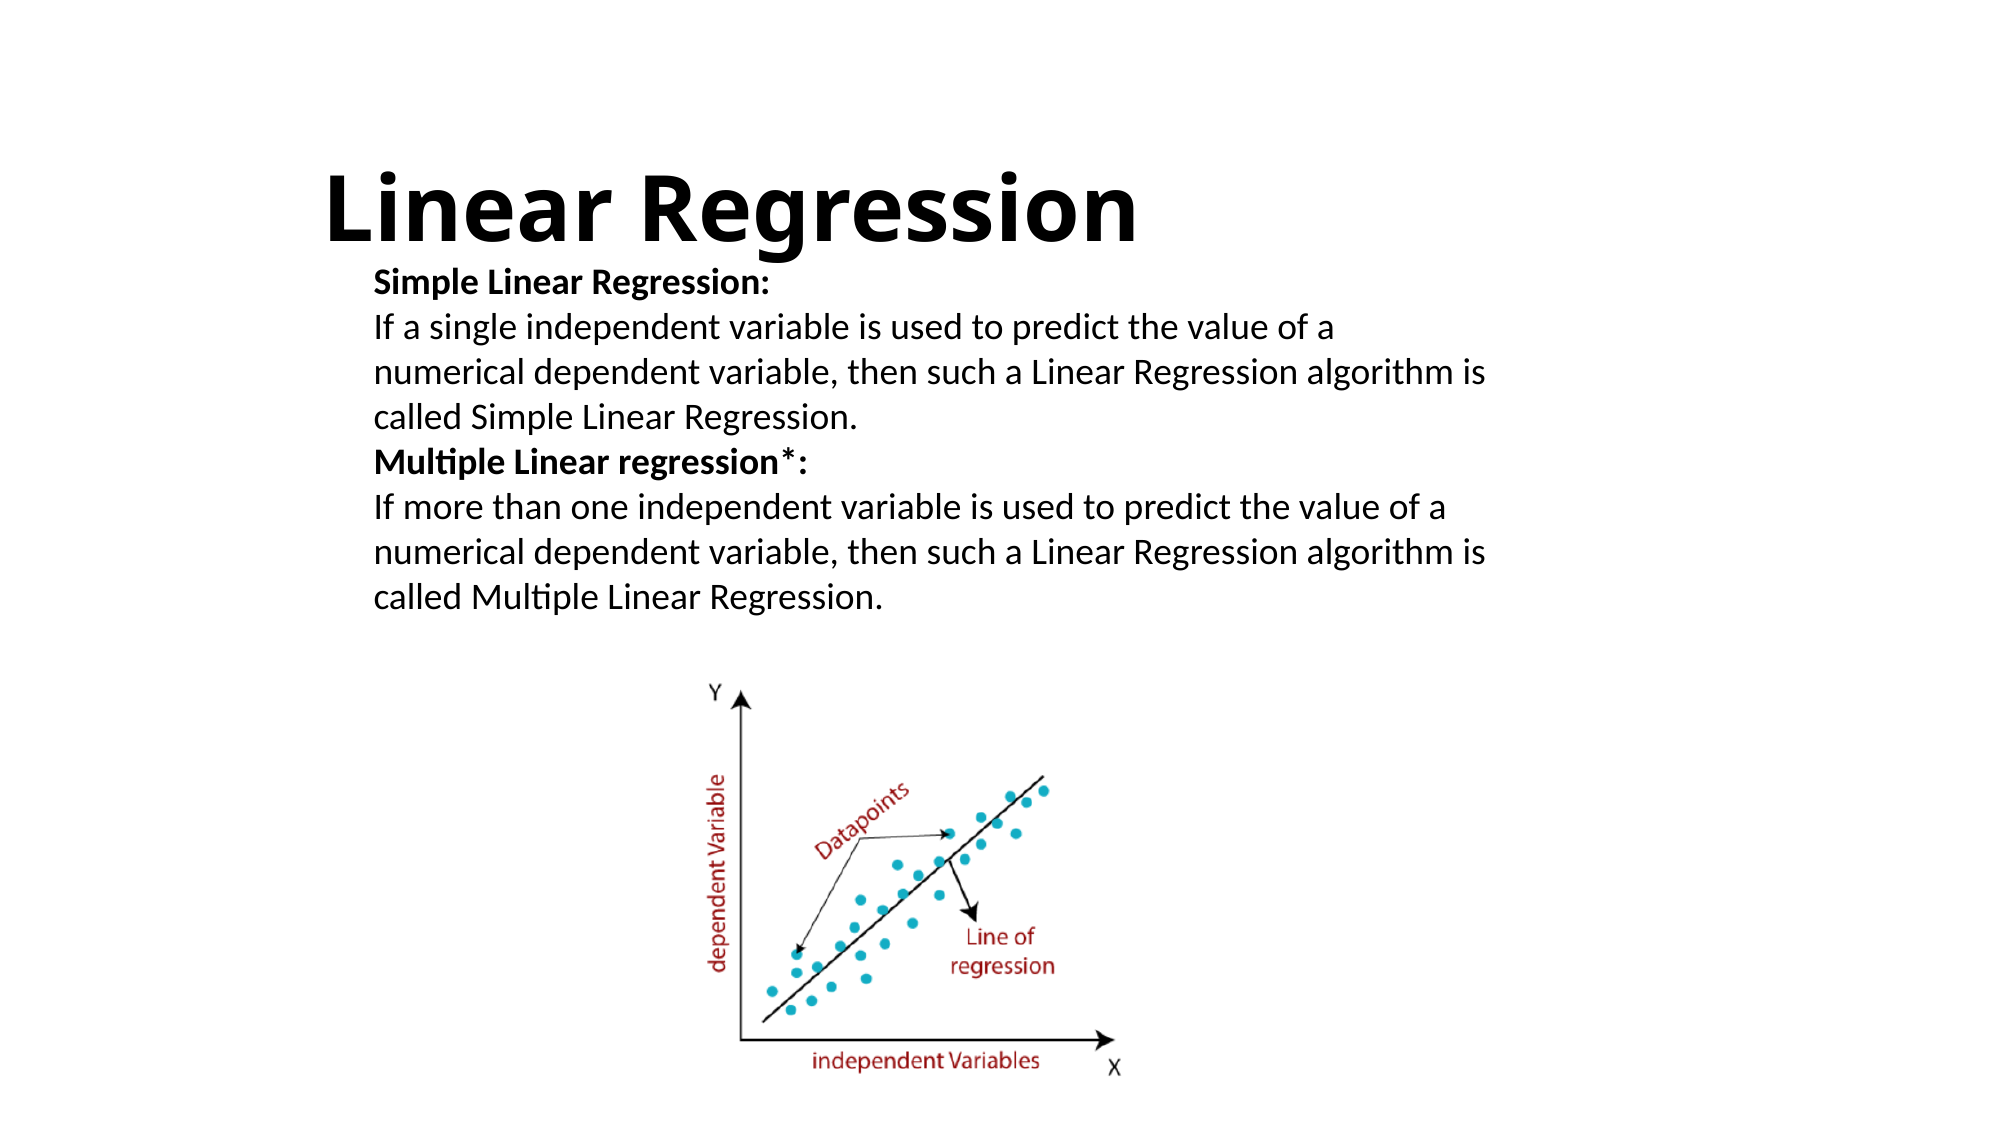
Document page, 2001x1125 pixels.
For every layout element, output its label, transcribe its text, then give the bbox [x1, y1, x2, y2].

text_box Simple Linear Regression: If a single independent variable is used to predict the value of a numerical dependent variable, then such a Linear Regression algorithm is called Simple Linear Regression. Multiple Linear regression*: If more than one independent variable is used to predict the value of a numerical dependent variable, then such a Linear Regression algorithm is called Multiple Linear Regression. [358, 249, 1508, 670]
picture [686, 650, 1180, 1100]
title Linear Regression [307, 106, 1770, 317]
